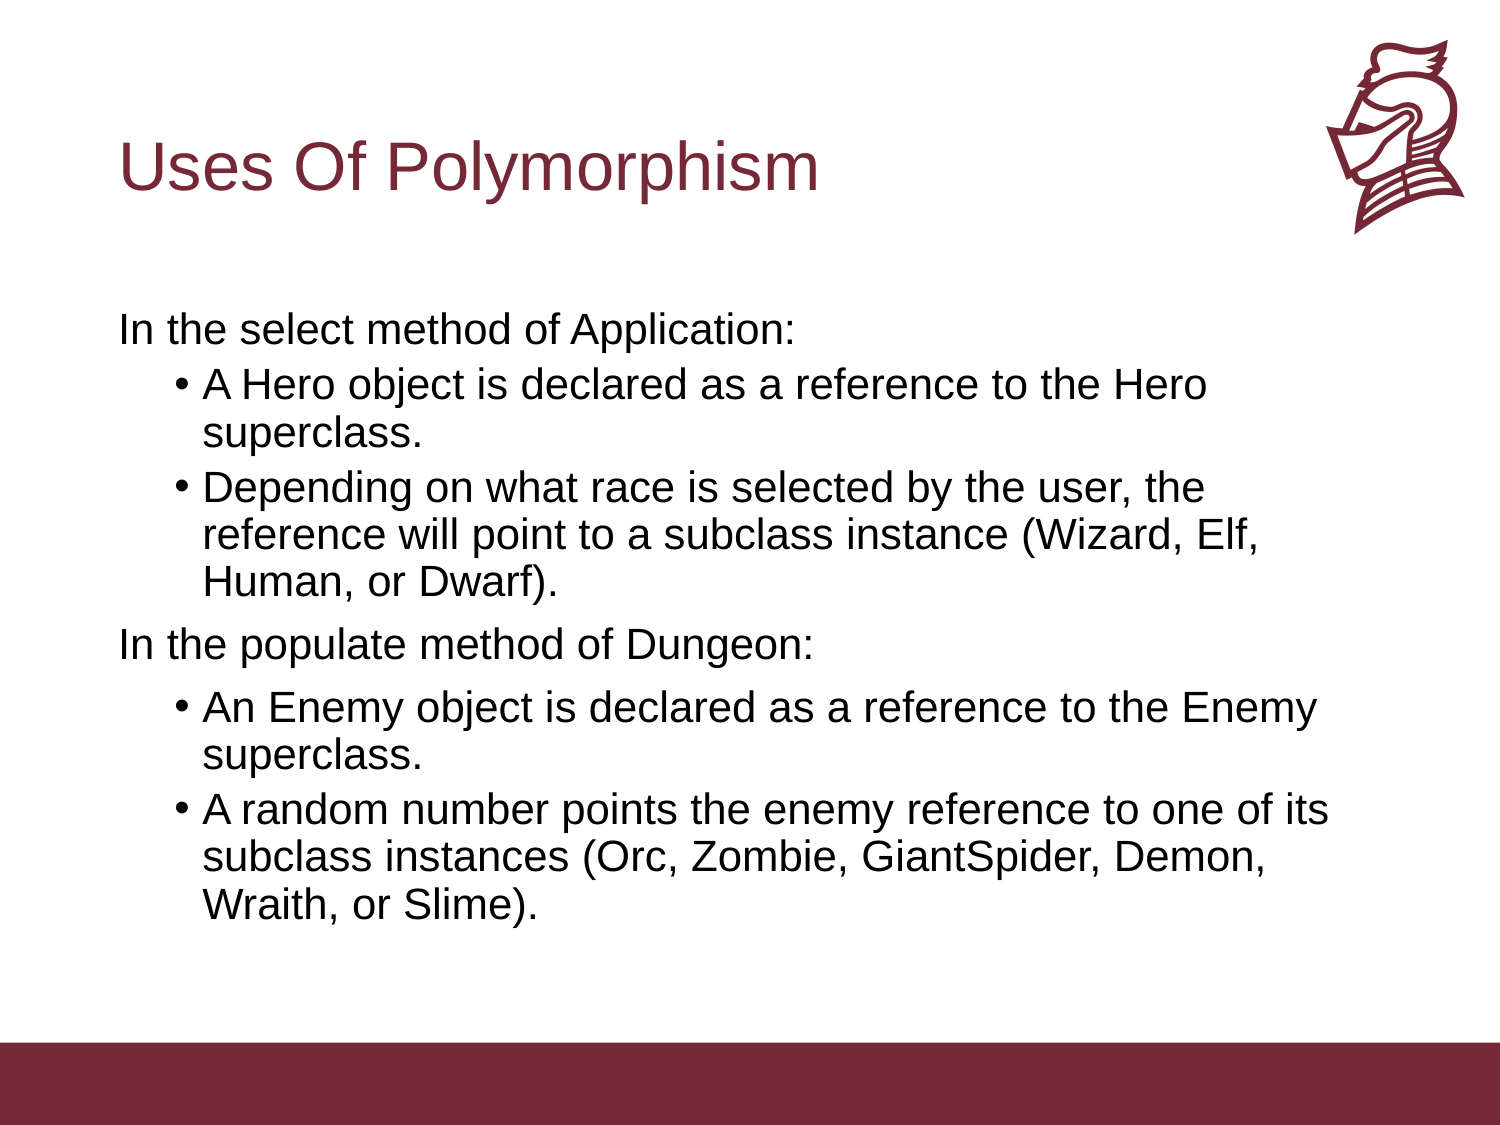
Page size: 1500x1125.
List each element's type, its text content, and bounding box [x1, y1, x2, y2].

title Uses Of Polymorphism [103, 59, 1397, 278]
picture [1317, 30, 1476, 248]
list In the select method of Application: A Hero object is declared as a reference to the Hero superclass. Depending on what race is selected by the user, the reference will point to a subclass instance (Wizard, Elf, Human, or Dwarf). In the populate method of Dungeon: An Enemy object is declared as a reference to the Enemy superclass. A random number points the enemy reference to one of its subclass instances (Orc, Zombie, GiantSpider, Demon, Wraith, or Slime). [103, 299, 1397, 1014]
